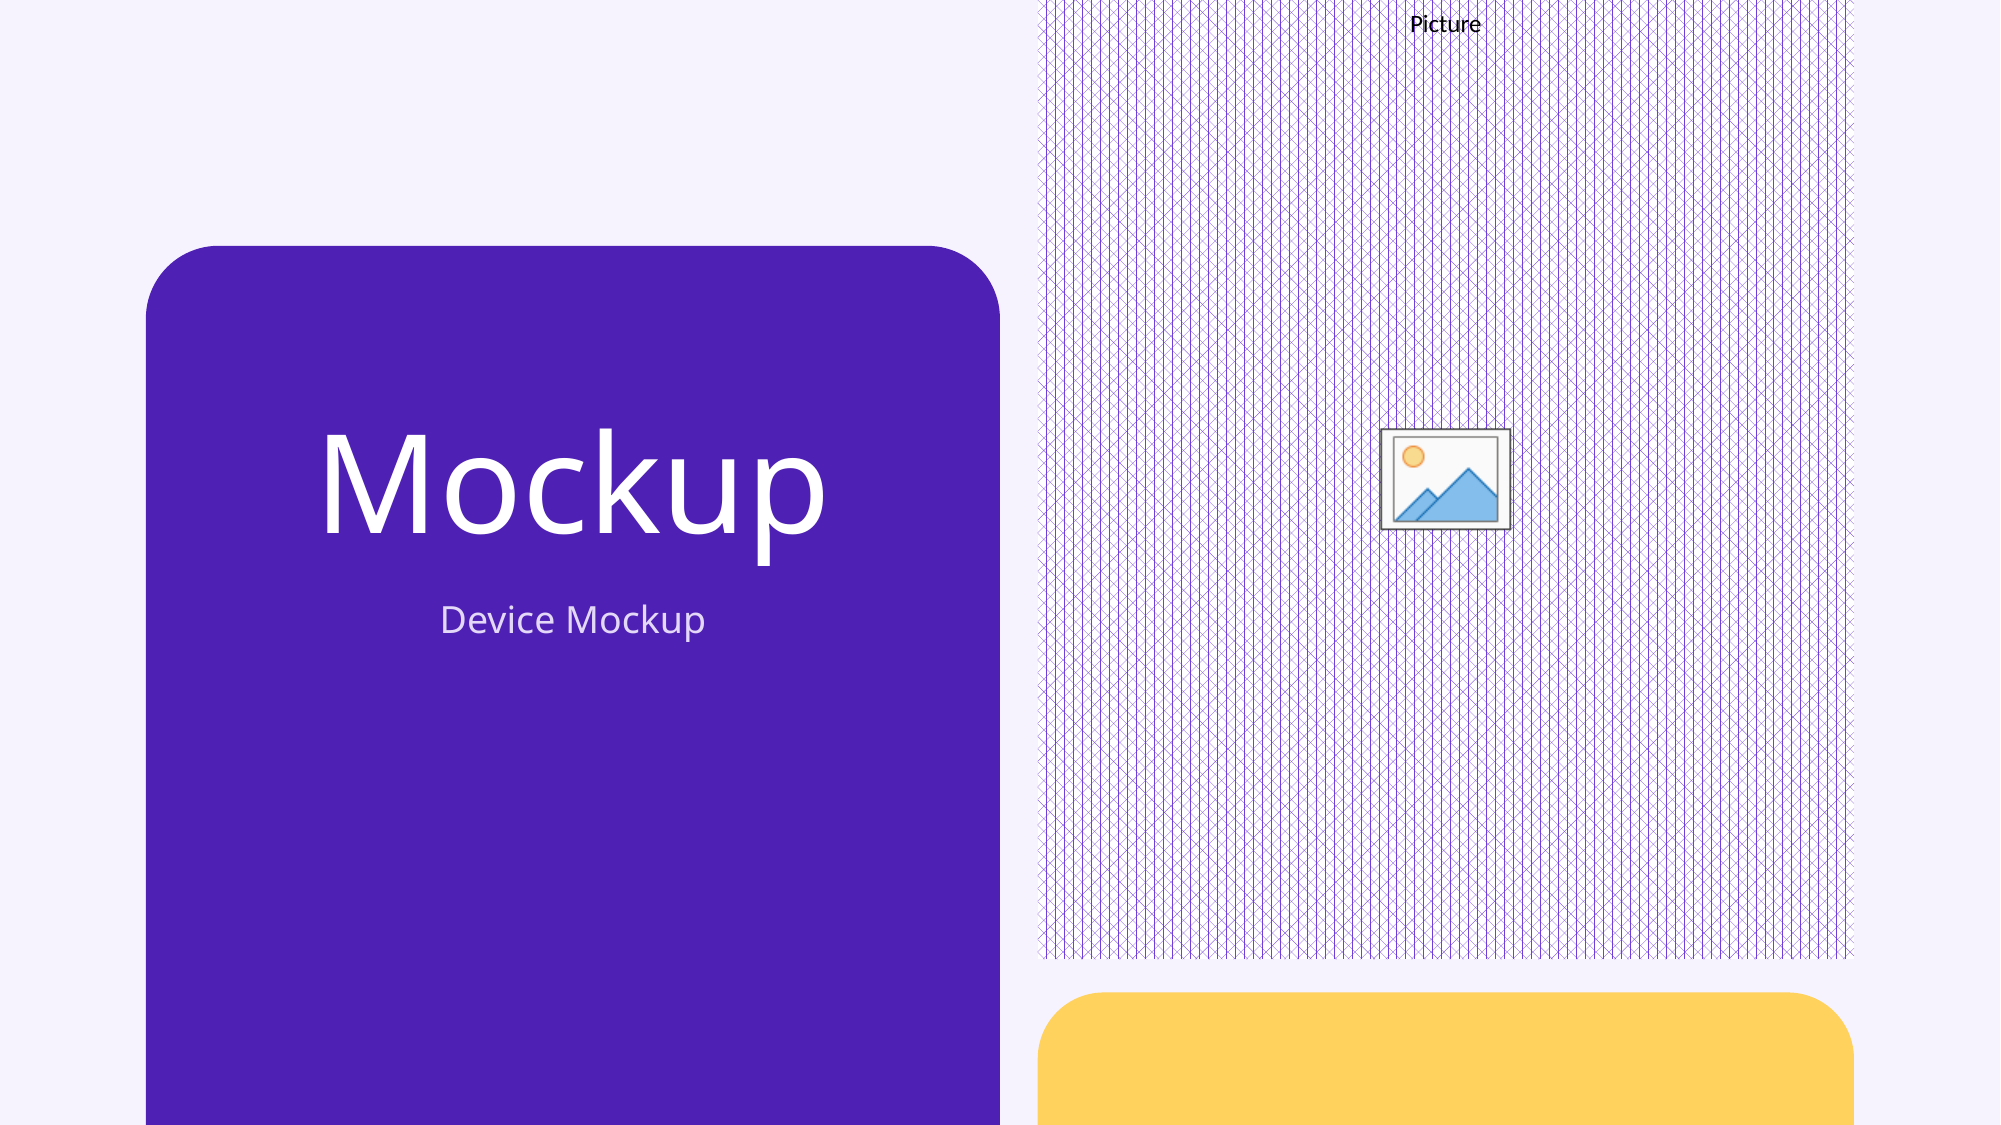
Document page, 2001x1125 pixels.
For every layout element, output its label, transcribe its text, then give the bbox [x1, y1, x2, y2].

picture [1037, 0, 1854, 960]
text_box Mockup [260, 388, 885, 571]
text_box [1036, 991, 1856, 1125]
text_box [144, 244, 1001, 1125]
text_box Device Mockup [397, 589, 749, 647]
